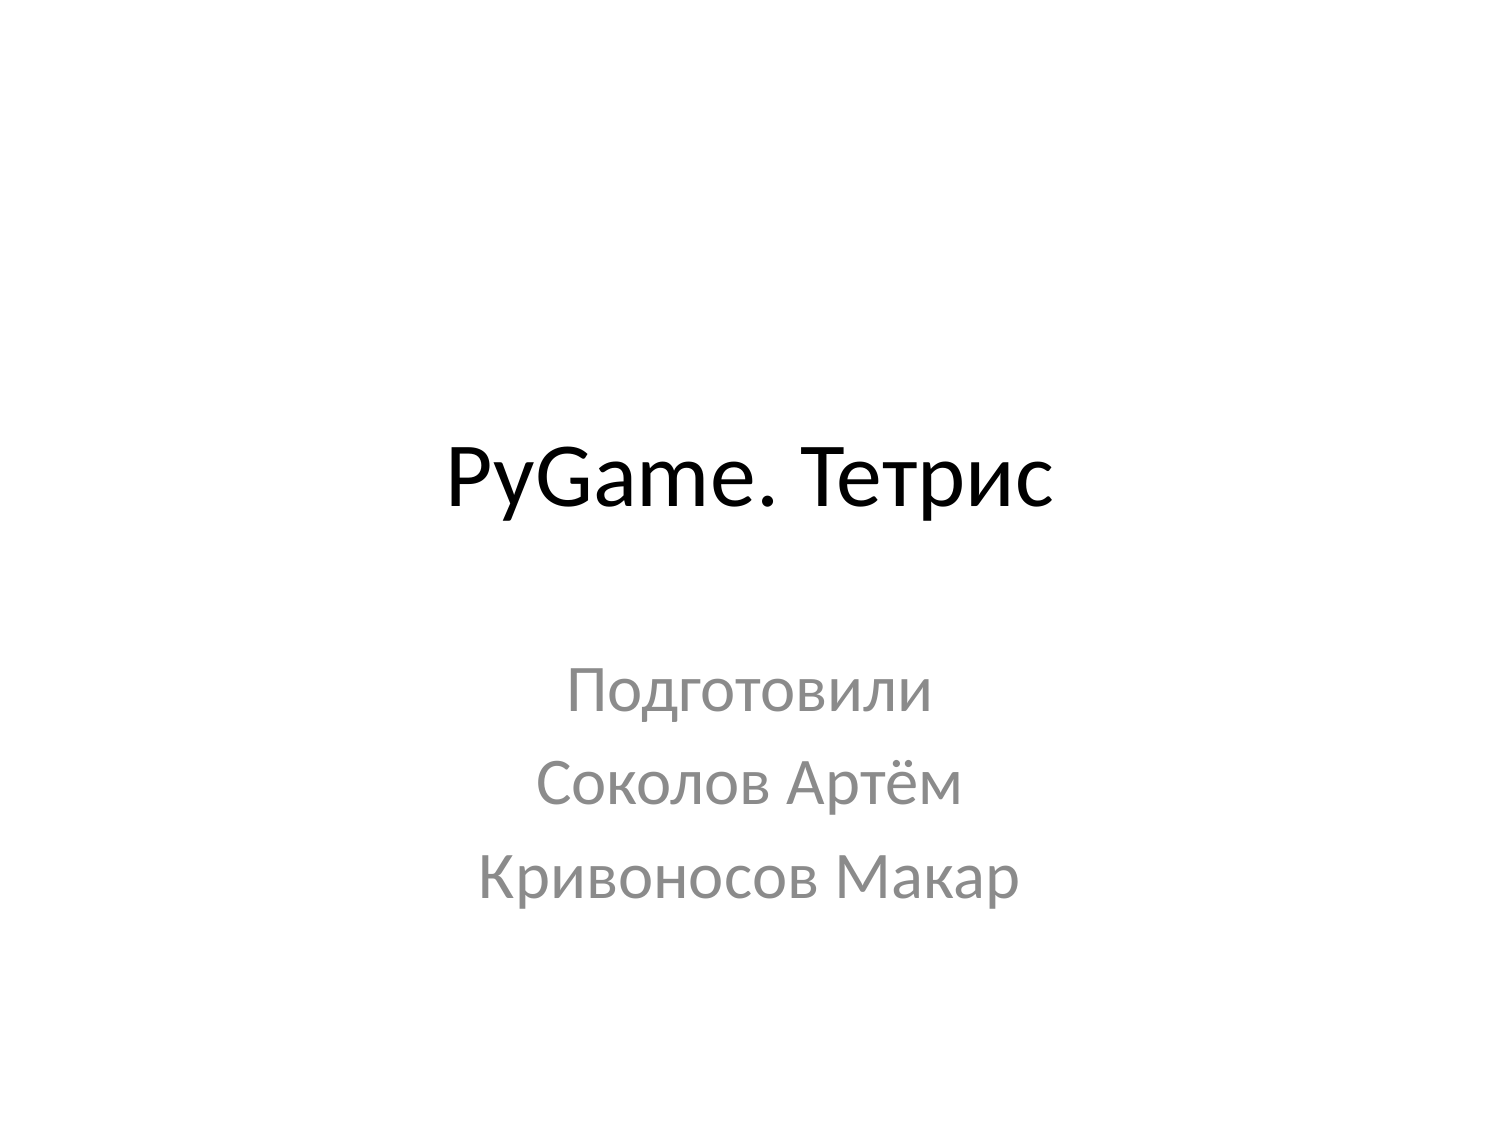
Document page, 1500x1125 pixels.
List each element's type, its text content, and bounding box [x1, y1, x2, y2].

title PyGame. Тетрис [112, 349, 1388, 591]
subtitle Подготовили Соколов Артём Кривоносов Макар [225, 637, 1275, 925]
